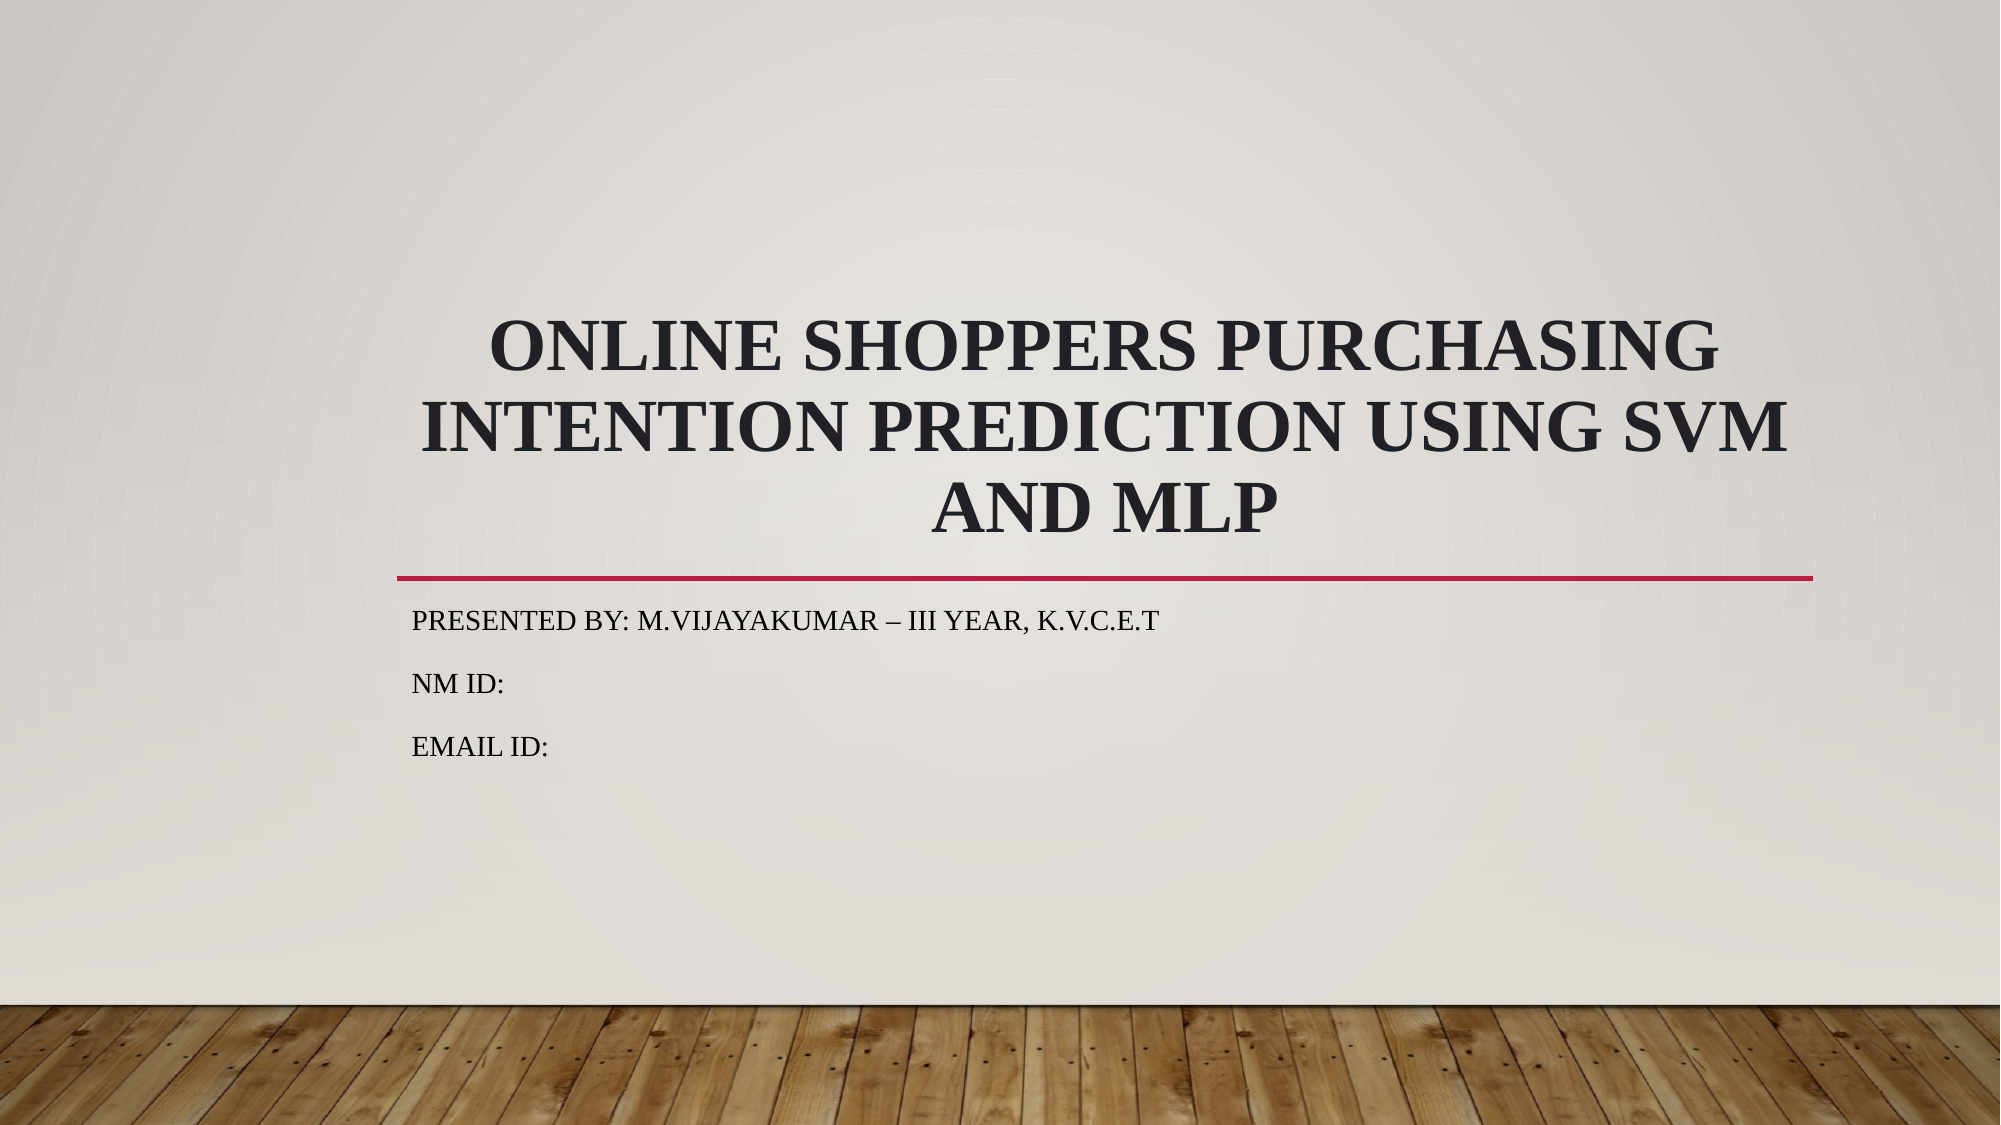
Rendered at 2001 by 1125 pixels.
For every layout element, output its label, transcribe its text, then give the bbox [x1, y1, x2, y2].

subtitle Presented By: M.VIJAYAKUMAR – III Year, K.V.C.E.T NM ID: Email ID: [396, 579, 1814, 740]
title Online Shoppers Purchasing Intention Prediction USING svm and mlp [396, 131, 1814, 549]
picture [0, 1005, 2000, 1125]
